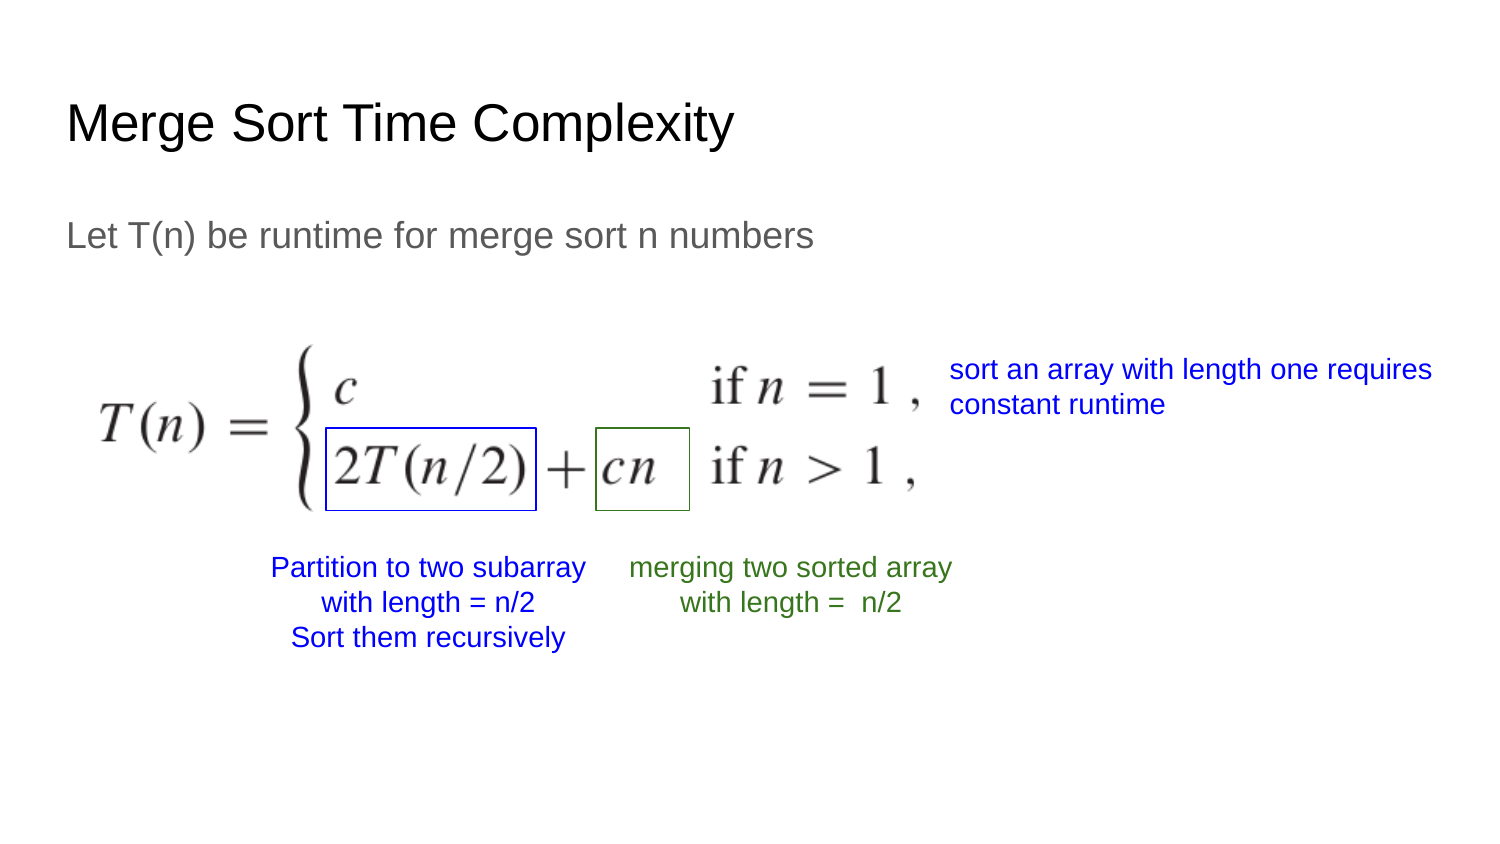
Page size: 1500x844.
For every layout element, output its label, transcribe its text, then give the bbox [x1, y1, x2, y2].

title Merge Sort Time Complexity [51, 72, 1449, 167]
text_box sort an array with length one requires constant runtime [965, 335, 1500, 436]
text_box Partition to two subarray with length = n/2 Sort them recursively [247, 541, 610, 669]
text_box merging two sorted array with length = n/2 [610, 533, 972, 634]
picture [71, 309, 962, 534]
list Let T(n) be runtime for merge sort n numbers [51, 189, 1449, 750]
